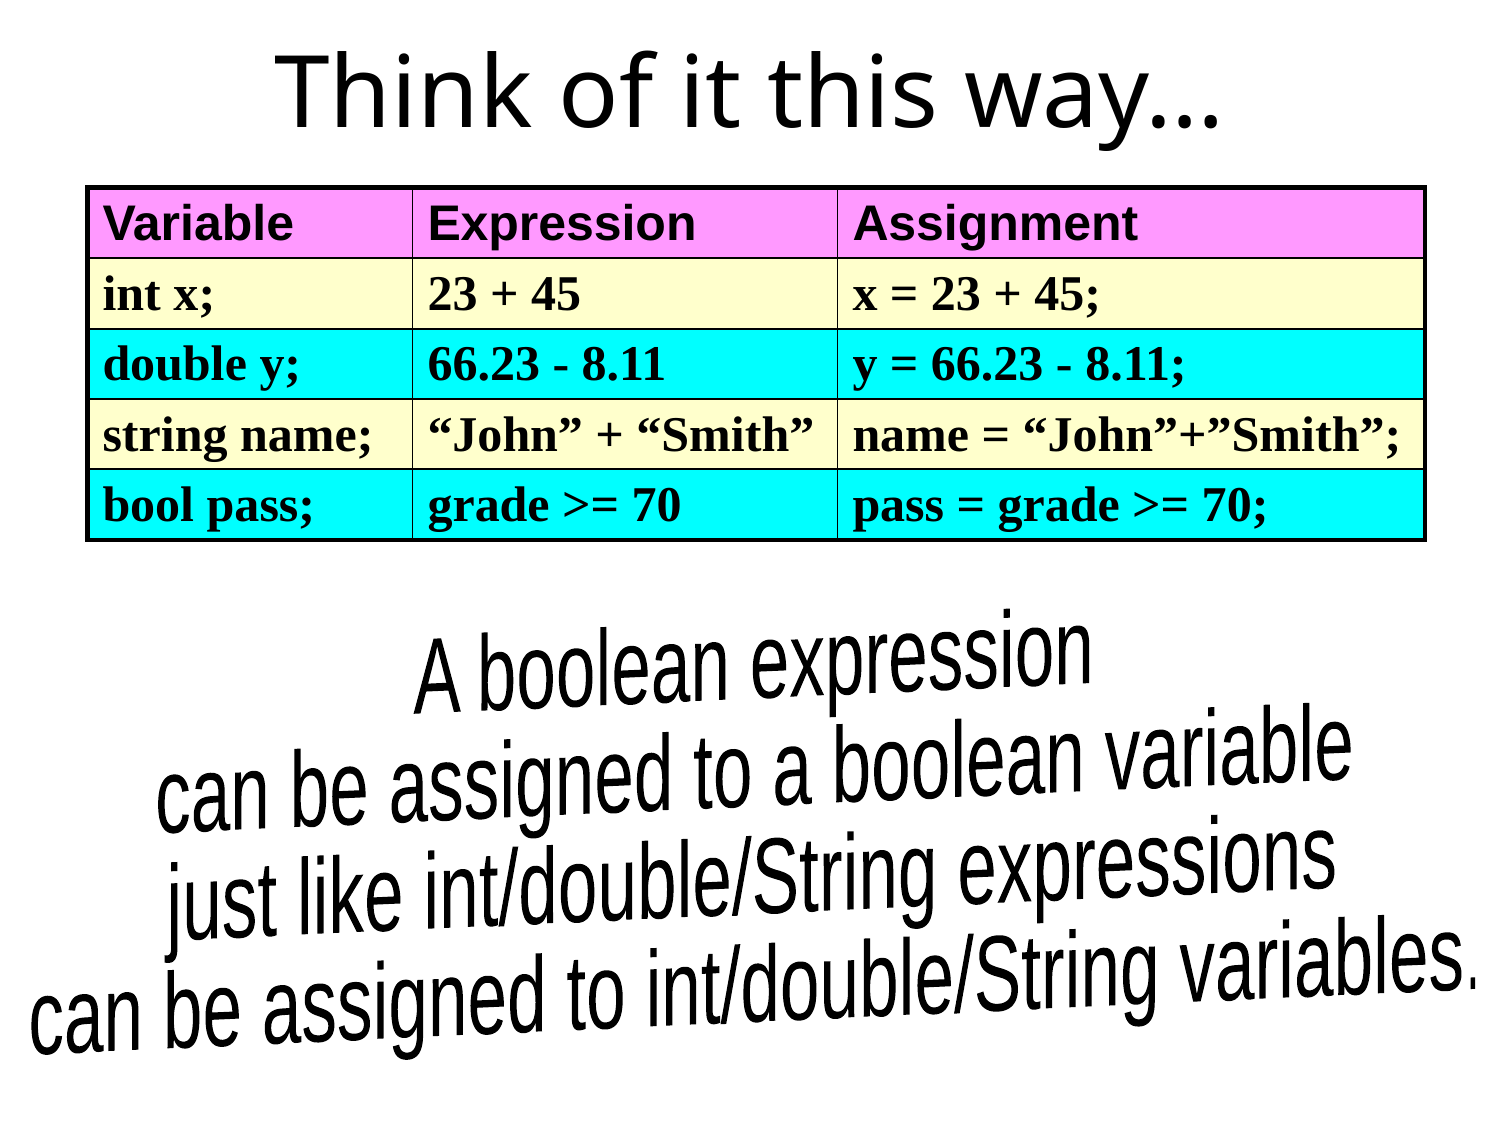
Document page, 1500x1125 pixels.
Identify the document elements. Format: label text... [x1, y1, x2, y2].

table_cell double y; [90, 330, 412, 398]
table_cell int x; [90, 259, 412, 328]
table_header Expression [413, 190, 837, 257]
table_header Variable [90, 190, 412, 257]
table_cell string name; [90, 400, 412, 468]
table_cell name = “John”+”Smith”; [838, 400, 1423, 468]
table_cell y = 66.23 - 8.11; [838, 330, 1423, 398]
title Think of it this way… [0, 0, 1500, 175]
table_cell “John” + “Smith” [413, 400, 837, 468]
table_cell pass = grade >= 70; [838, 470, 1423, 538]
table_cell grade >= 70 [413, 470, 837, 538]
table_cell 23 + 45 [413, 259, 837, 328]
table_cell x = 23 + 45; [838, 259, 1423, 328]
table_cell 66.23 - 8.11 [413, 330, 837, 398]
table_cell bool pass; [90, 470, 412, 538]
table_header Assignment [838, 190, 1423, 257]
